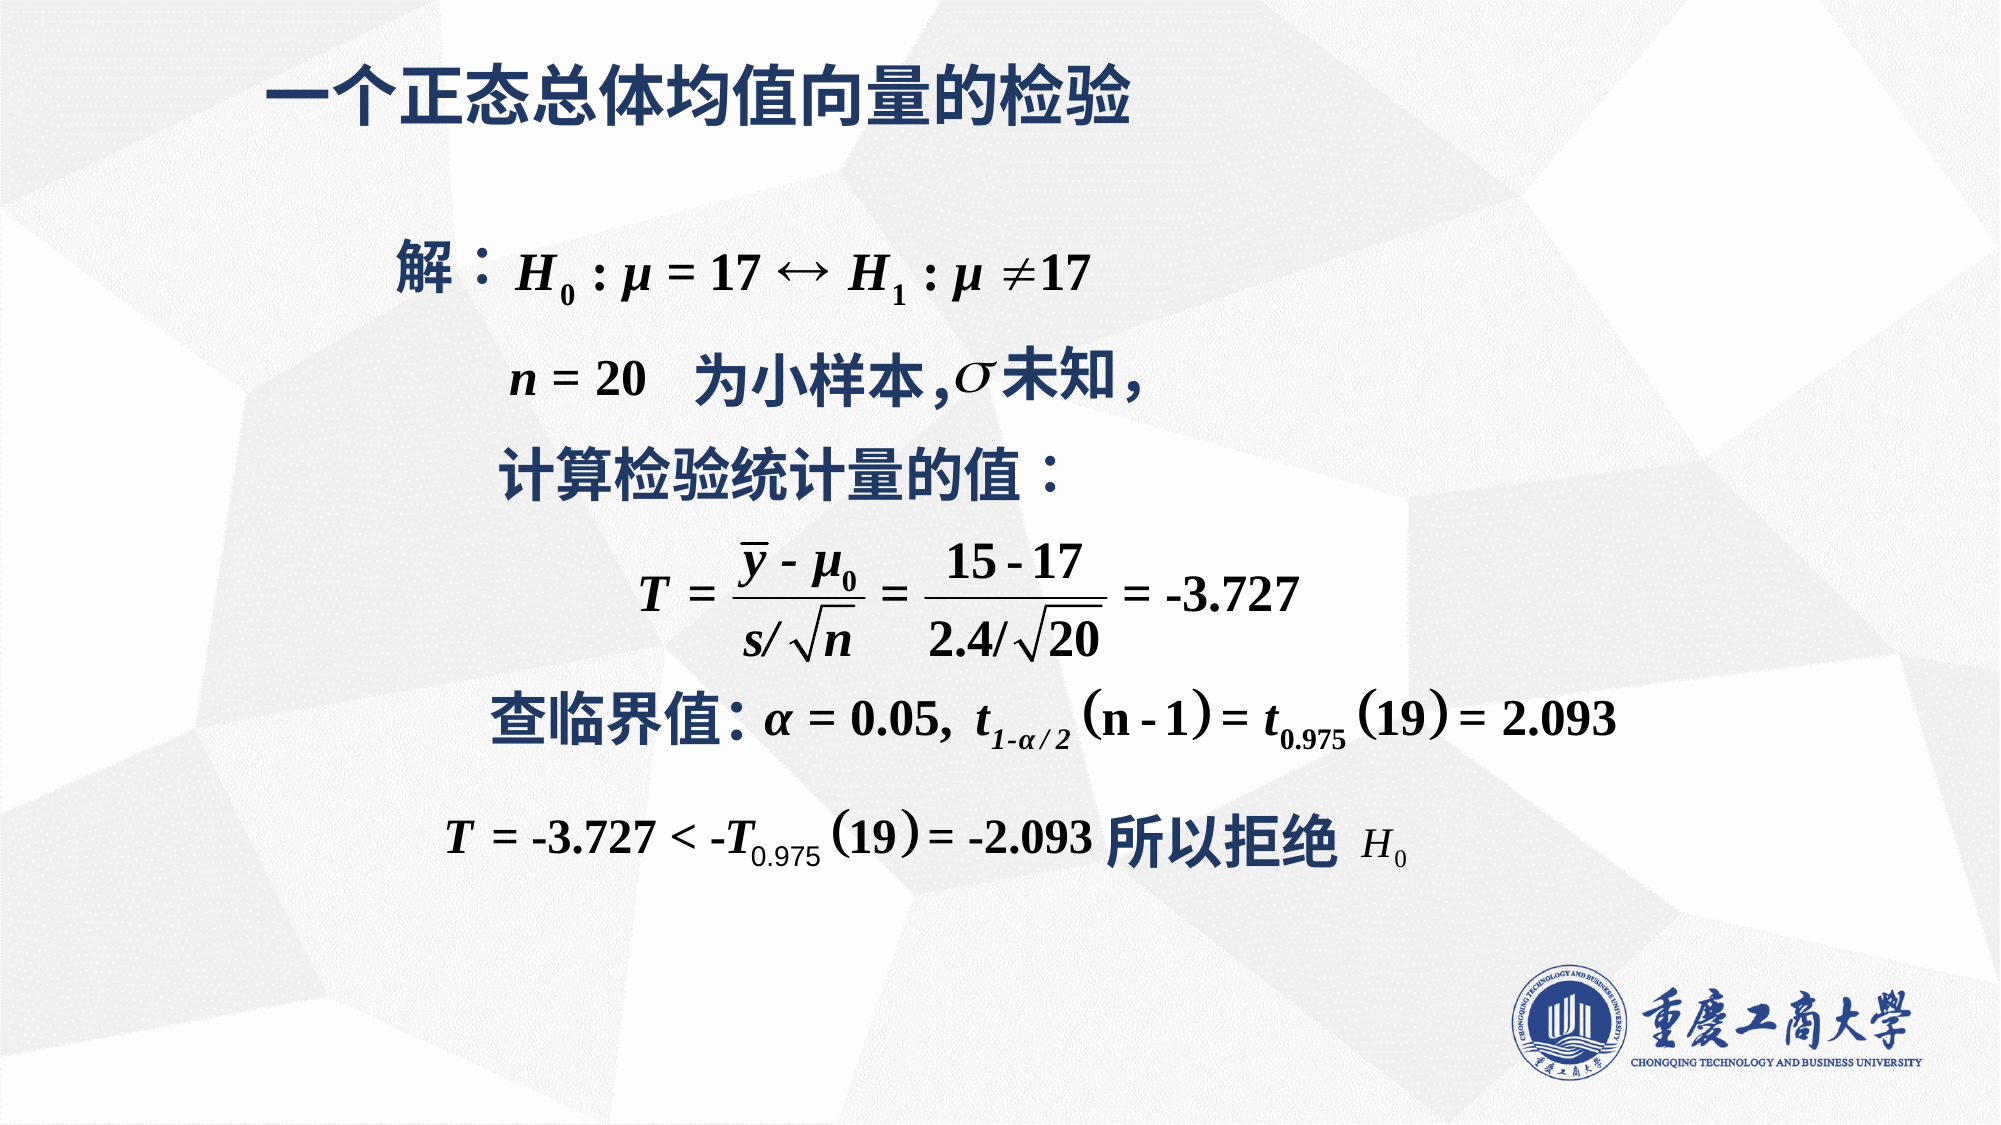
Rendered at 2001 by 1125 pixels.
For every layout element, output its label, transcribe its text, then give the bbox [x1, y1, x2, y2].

text_box 一个正态总体均值向量的检验 [249, 46, 1434, 142]
text_box 查临界值： [474, 674, 796, 760]
text_box 解∶ [381, 223, 541, 308]
text_box 未知， [986, 329, 1191, 415]
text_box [757, 679, 1626, 766]
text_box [1356, 819, 1411, 874]
text_box 所以拒绝 [1092, 797, 1355, 883]
text_box 为小样本， [677, 336, 1012, 422]
text_box 计算检验统计量的值∶ [482, 431, 1095, 516]
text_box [632, 523, 1310, 673]
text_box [504, 236, 1103, 318]
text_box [501, 347, 658, 409]
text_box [438, 799, 1101, 882]
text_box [950, 353, 1006, 402]
picture [0, 0, 2001, 1125]
